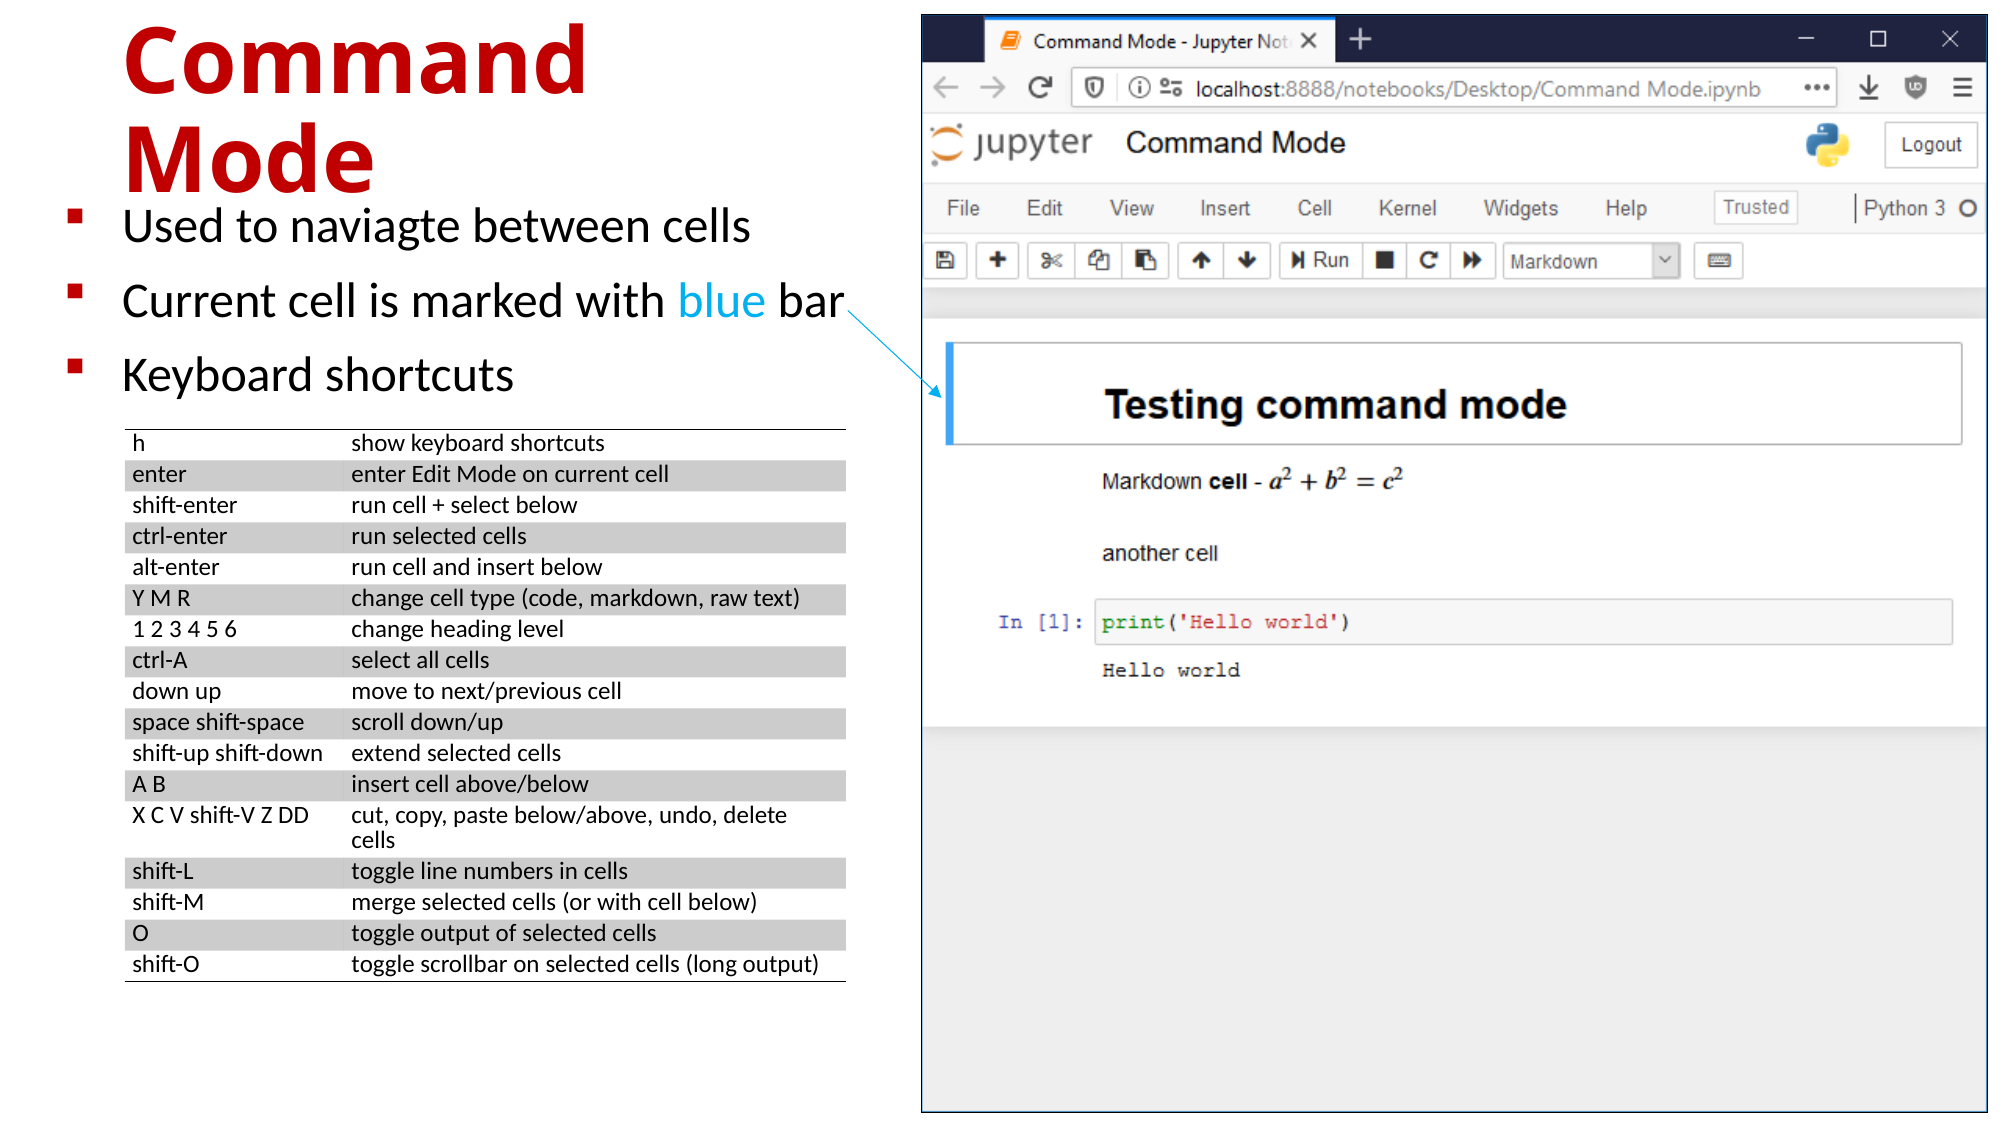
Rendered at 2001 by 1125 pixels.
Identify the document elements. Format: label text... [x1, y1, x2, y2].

table_cell Y M R [125, 584, 344, 615]
picture [921, 14, 1988, 1113]
table_cell shift-enter [125, 491, 344, 522]
table_cell extend selected cells [344, 739, 846, 770]
table_cell shift-up shift-down [125, 739, 344, 770]
table_cell enter Edit Mode on current cell [344, 460, 846, 491]
table_header show keyboard shortcuts [344, 430, 846, 460]
table_cell cut, copy, paste below/above, undo, delete cells [344, 801, 846, 858]
table_cell scroll down/up [344, 708, 846, 739]
table_cell move to next/previous cell [344, 677, 846, 708]
table_cell toggle scrollbar on selected cells (long output) [344, 951, 846, 981]
table_cell select all cells [344, 646, 846, 677]
table_cell O [125, 920, 344, 951]
table_cell down up [125, 677, 344, 708]
table_cell insert cell above/below [344, 770, 846, 801]
table_cell run cell and insert below [344, 553, 846, 584]
title Command Mode [106, 4, 864, 191]
list Used to naviagte between cells Current cell is marked with blue bar Keyboard shortcuts [48, 191, 887, 430]
table_cell run cell + select below [344, 491, 846, 522]
table_cell run selected cells [344, 522, 846, 553]
table_cell X C V shift-V Z DD [125, 801, 344, 858]
table_cell shift-M [125, 889, 344, 920]
table_cell A B [125, 770, 344, 801]
table_cell toggle output of selected cells [344, 920, 846, 951]
table_cell shift-L [125, 858, 344, 889]
table_cell change heading level [344, 615, 846, 646]
table_header h [125, 430, 344, 460]
table_cell toggle line numbers in cells [344, 858, 846, 889]
table_cell change cell type (code, markdown, raw text) [344, 584, 846, 615]
table_cell shift-O [125, 951, 344, 981]
table_cell space shift-space [125, 708, 344, 739]
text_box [847, 310, 942, 398]
table_cell enter [125, 460, 344, 491]
table_cell ctrl-enter [125, 522, 344, 553]
table_cell ctrl-A [125, 646, 344, 677]
table_cell alt-enter [125, 553, 344, 584]
table_cell 1 2 3 4 5 6 [125, 615, 344, 646]
table_cell merge selected cells (or with cell below) [344, 889, 846, 920]
